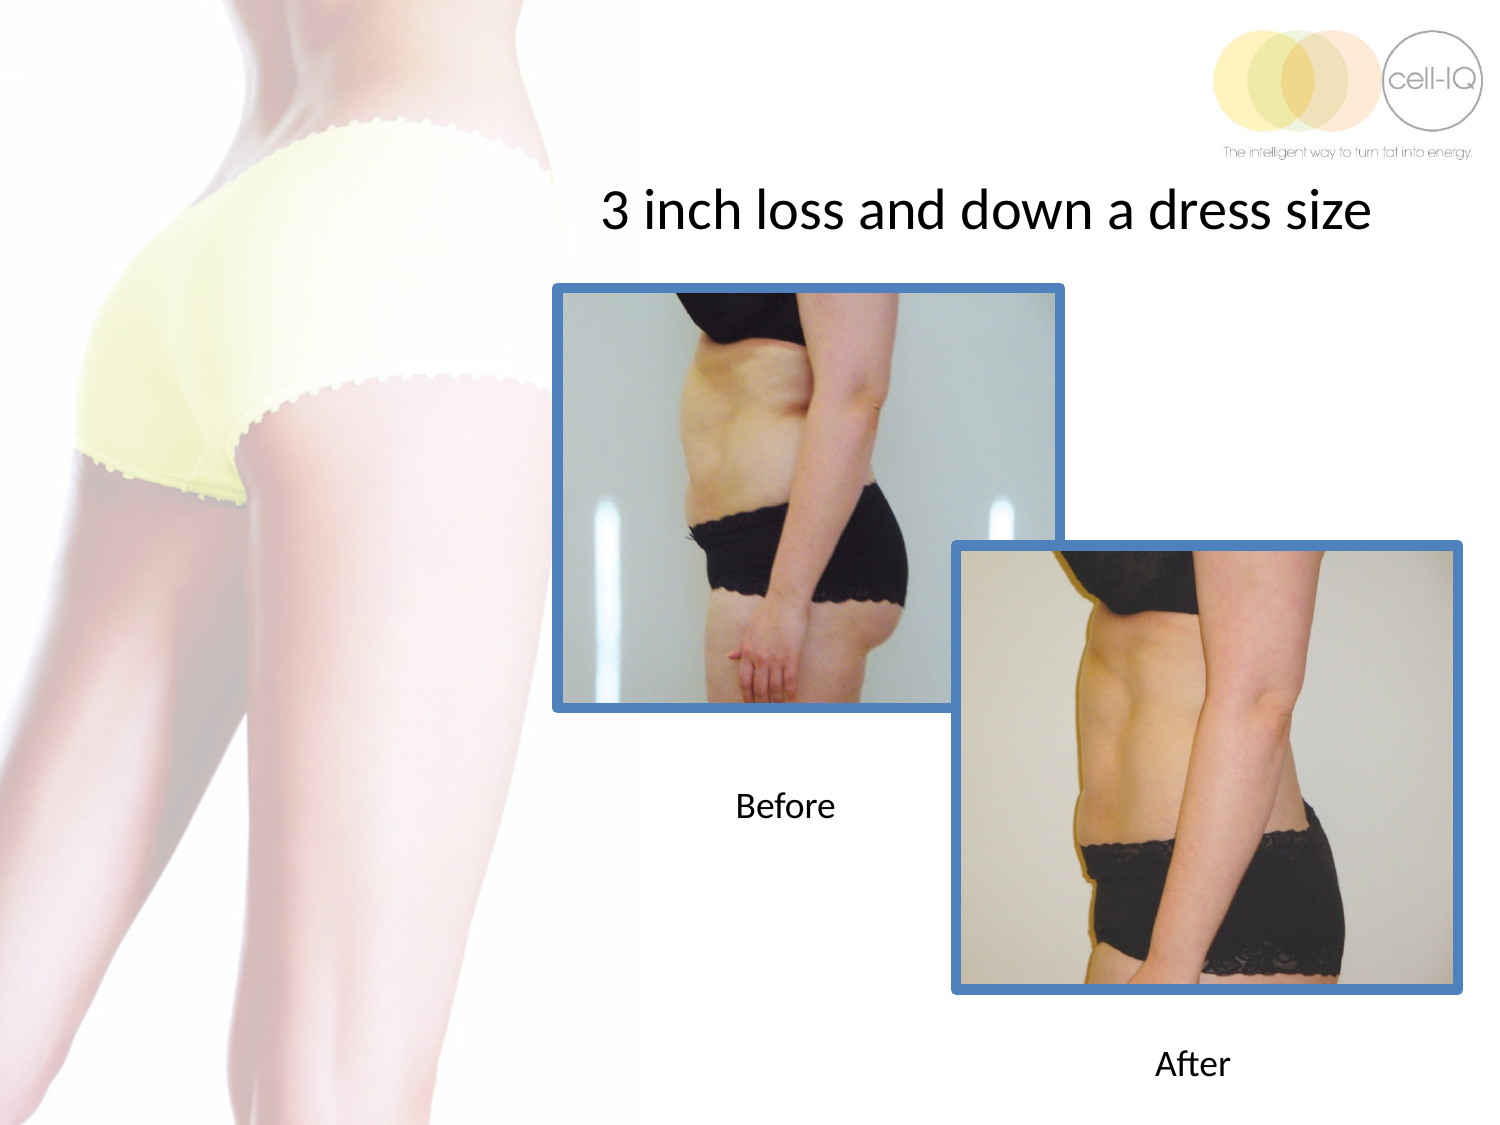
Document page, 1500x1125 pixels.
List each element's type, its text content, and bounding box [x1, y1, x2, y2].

text_box Before [720, 773, 860, 834]
picture [1196, 7, 1497, 176]
picture [562, 292, 1454, 985]
text_box 3 inch loss and down a dress size [574, 163, 1400, 282]
text_box After [1140, 1031, 1264, 1091]
